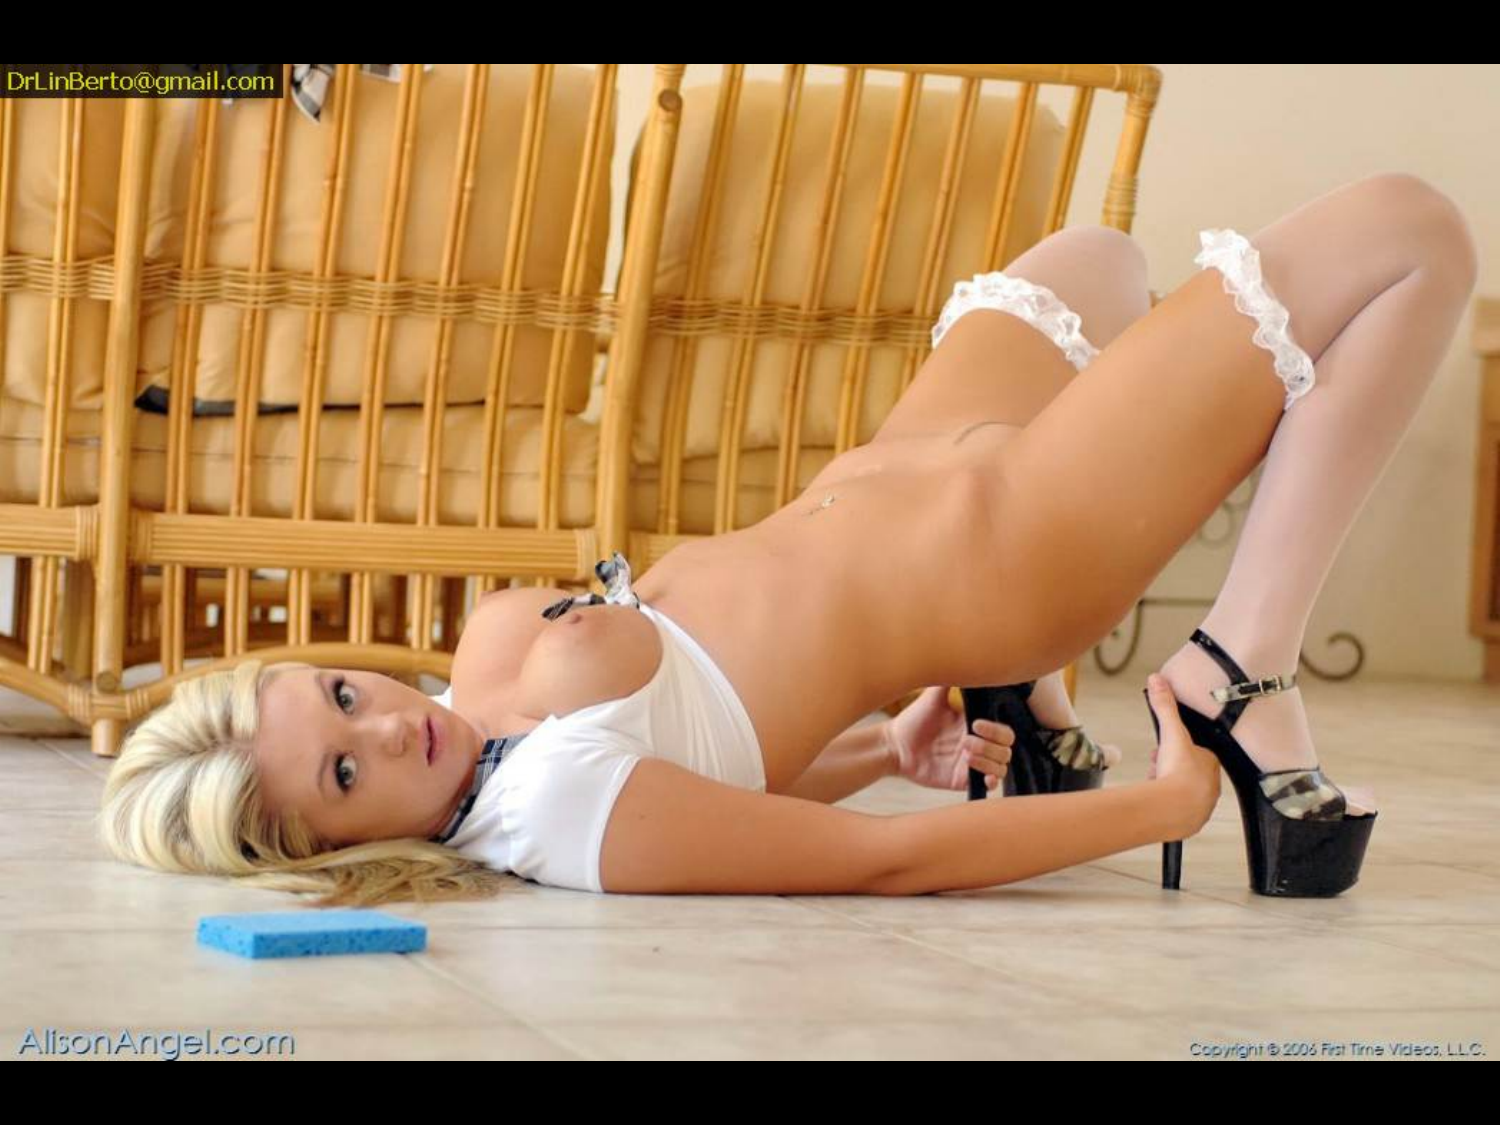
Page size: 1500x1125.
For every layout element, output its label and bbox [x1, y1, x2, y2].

picture [0, 63, 1500, 1061]
